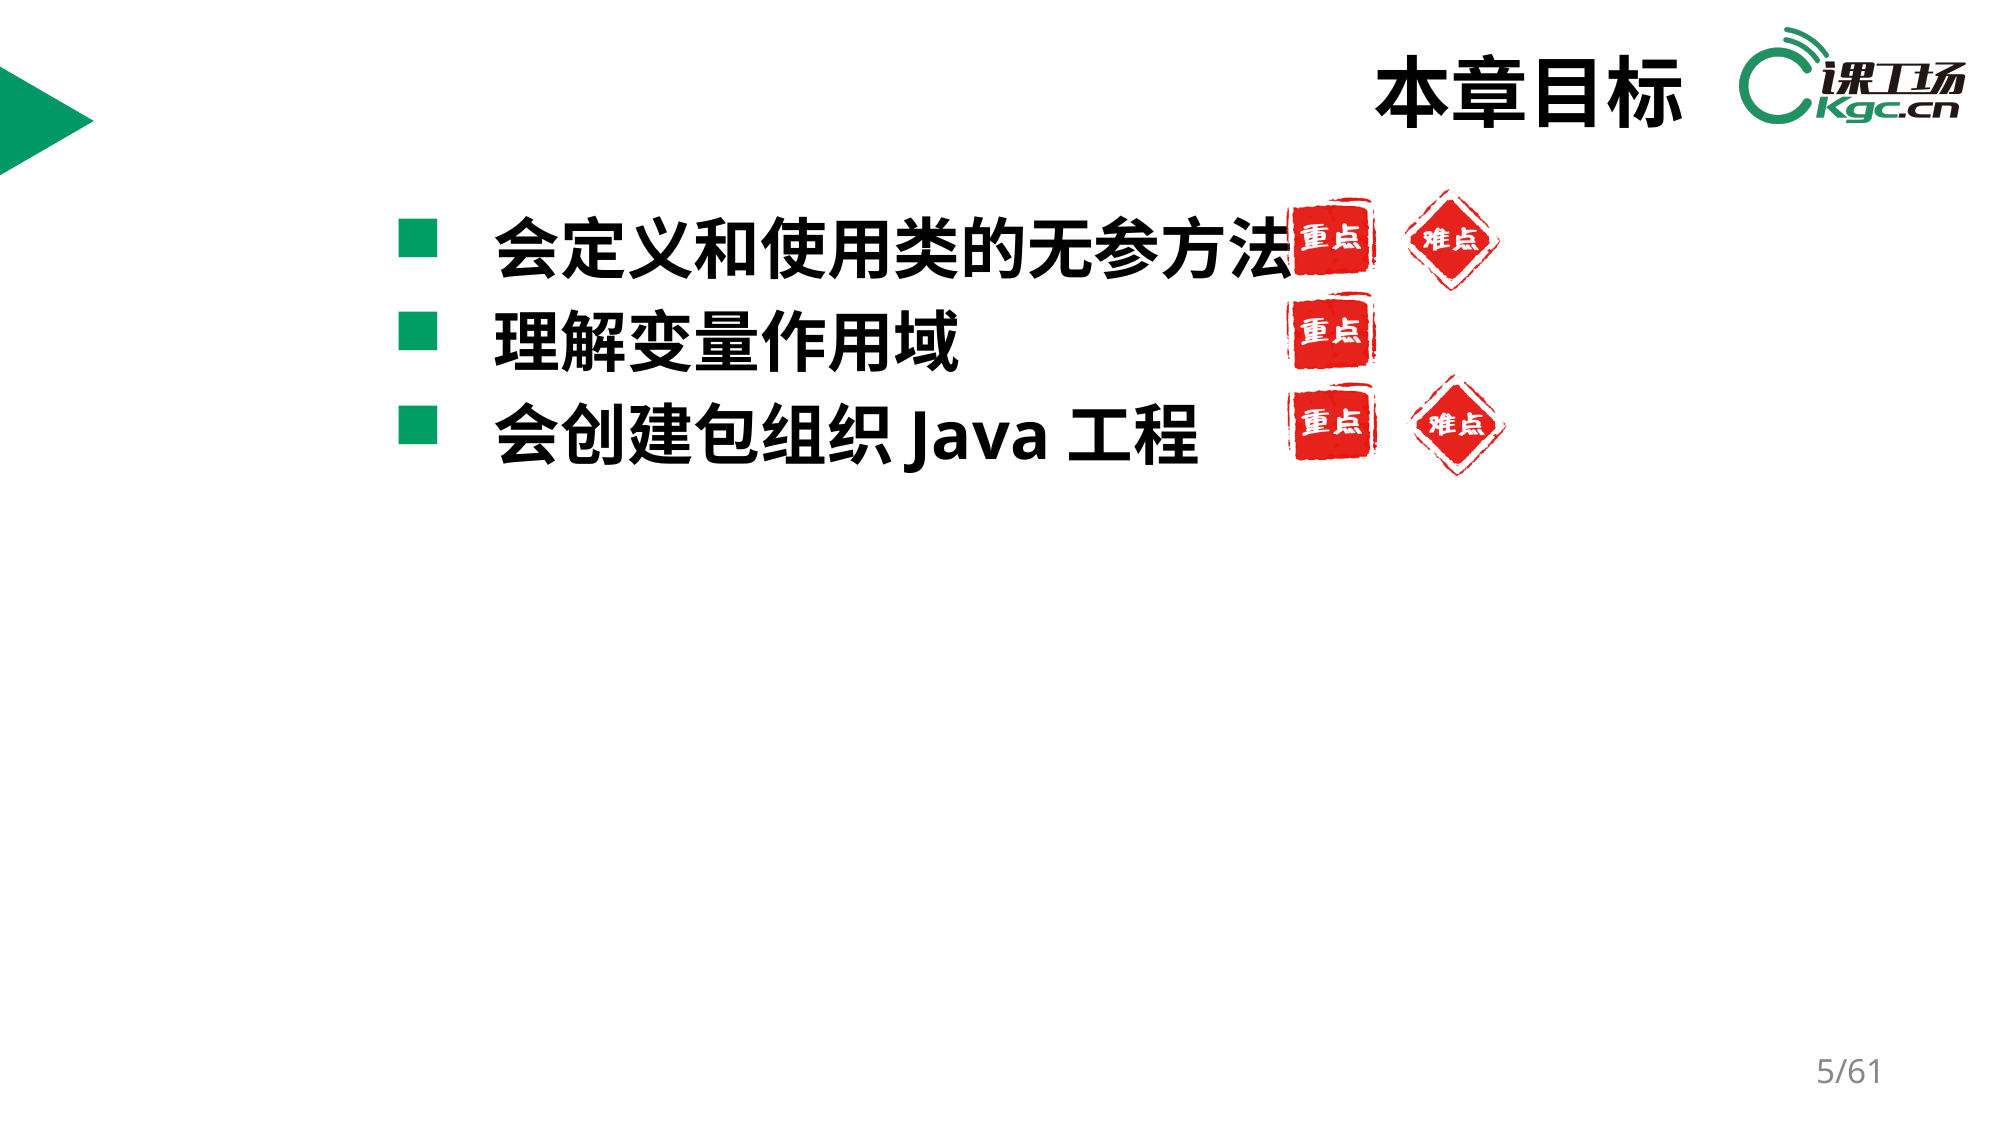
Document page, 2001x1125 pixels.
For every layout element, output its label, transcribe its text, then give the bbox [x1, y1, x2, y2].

title 本章目标 [1358, 46, 1721, 133]
slide_number 5/61 [1433, 1042, 1901, 1104]
picture [1398, 186, 1505, 294]
picture [1739, 27, 1966, 124]
picture [1403, 370, 1510, 478]
picture [1269, 174, 1388, 478]
list 会定义和使用类的无参方法 理解变量作用域 会创建包组织Java工程 [378, 199, 1633, 1043]
